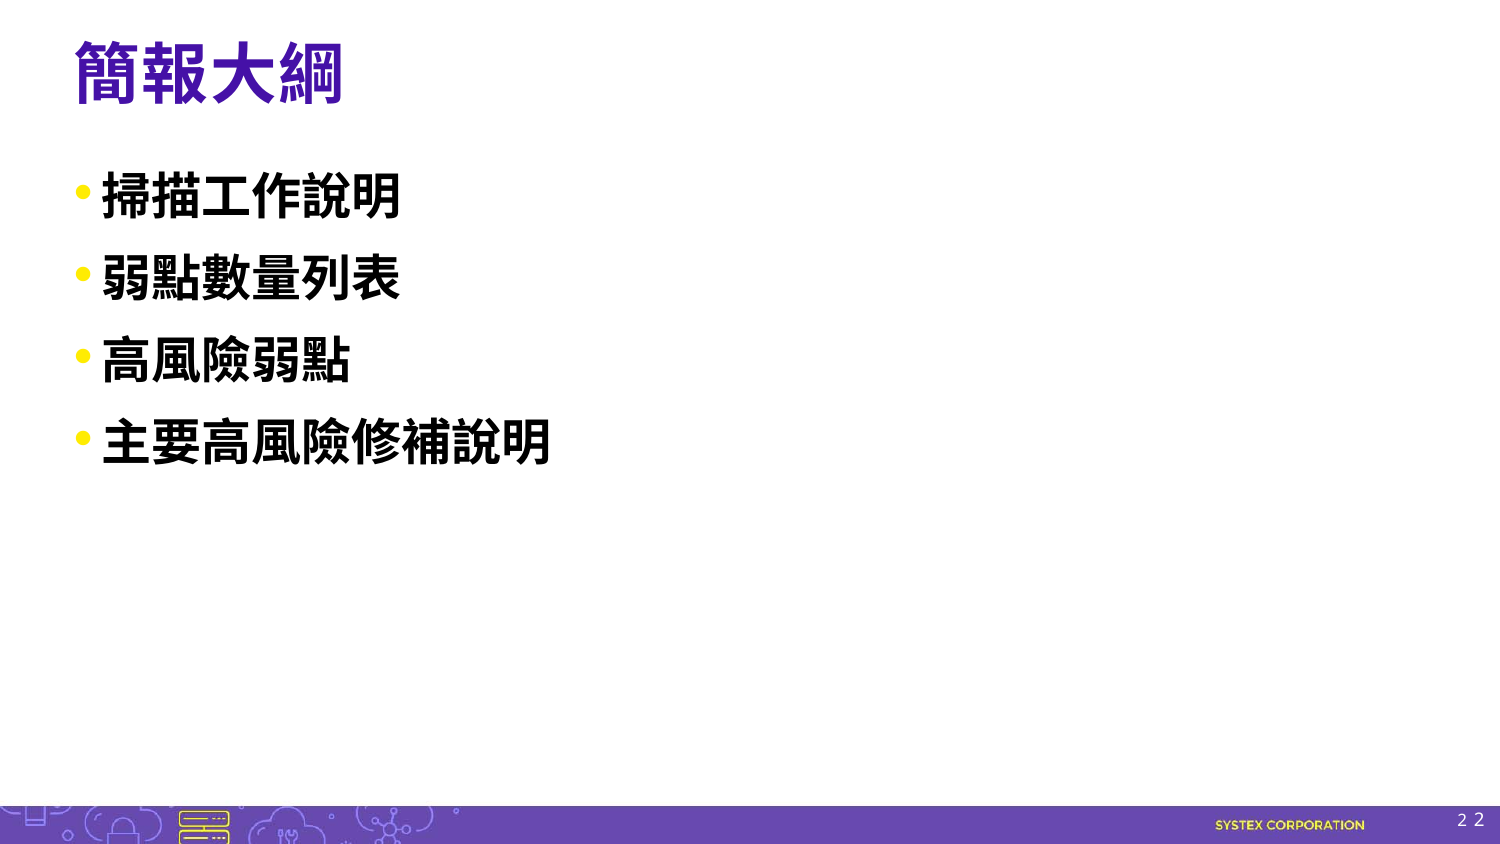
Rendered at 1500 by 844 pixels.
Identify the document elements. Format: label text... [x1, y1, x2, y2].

slide_number 2 [1379, 807, 1483, 836]
title 簡報大綱 [58, 23, 1270, 121]
list 掃描工作說明 弱點數量列表 高風險弱點 主要高風險修補說明 [58, 163, 1183, 670]
picture [0, 0, 1500, 844]
